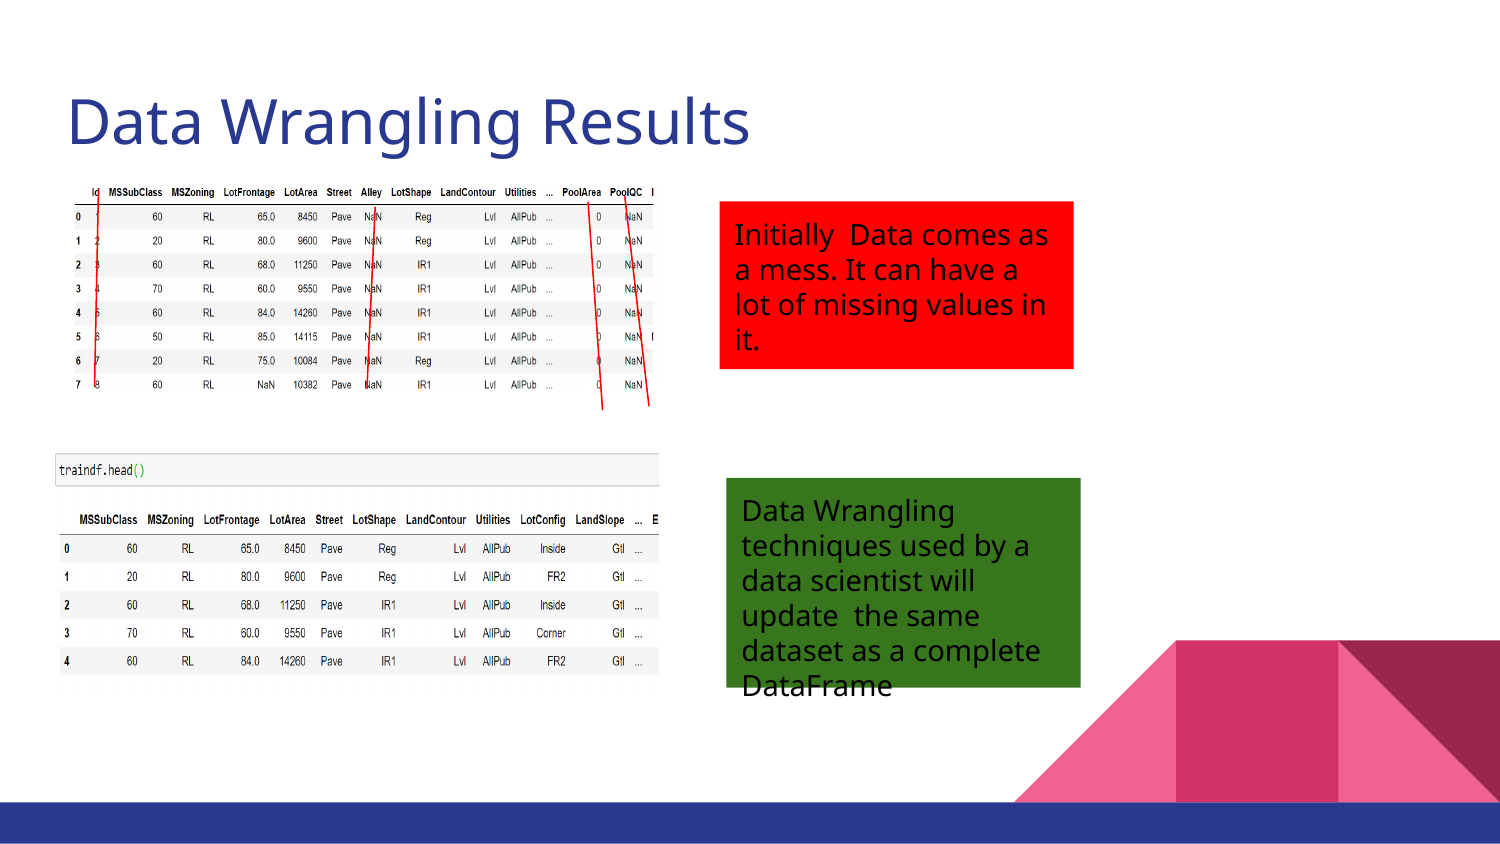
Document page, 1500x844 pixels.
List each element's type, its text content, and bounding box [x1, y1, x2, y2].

text_box Initially Data comes as a mess. It can have a lot of missing values in it. [719, 201, 1074, 370]
text_box Data Wrangling techniques used by a data scientist will update the same dataset as a complete DataFrame [726, 477, 1081, 688]
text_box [624, 195, 650, 407]
title Data Wrangling Results [51, 67, 1449, 167]
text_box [94, 189, 99, 388]
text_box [366, 206, 376, 389]
list [51, 201, 1449, 750]
picture [74, 181, 659, 389]
picture [50, 451, 659, 696]
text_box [587, 201, 603, 411]
